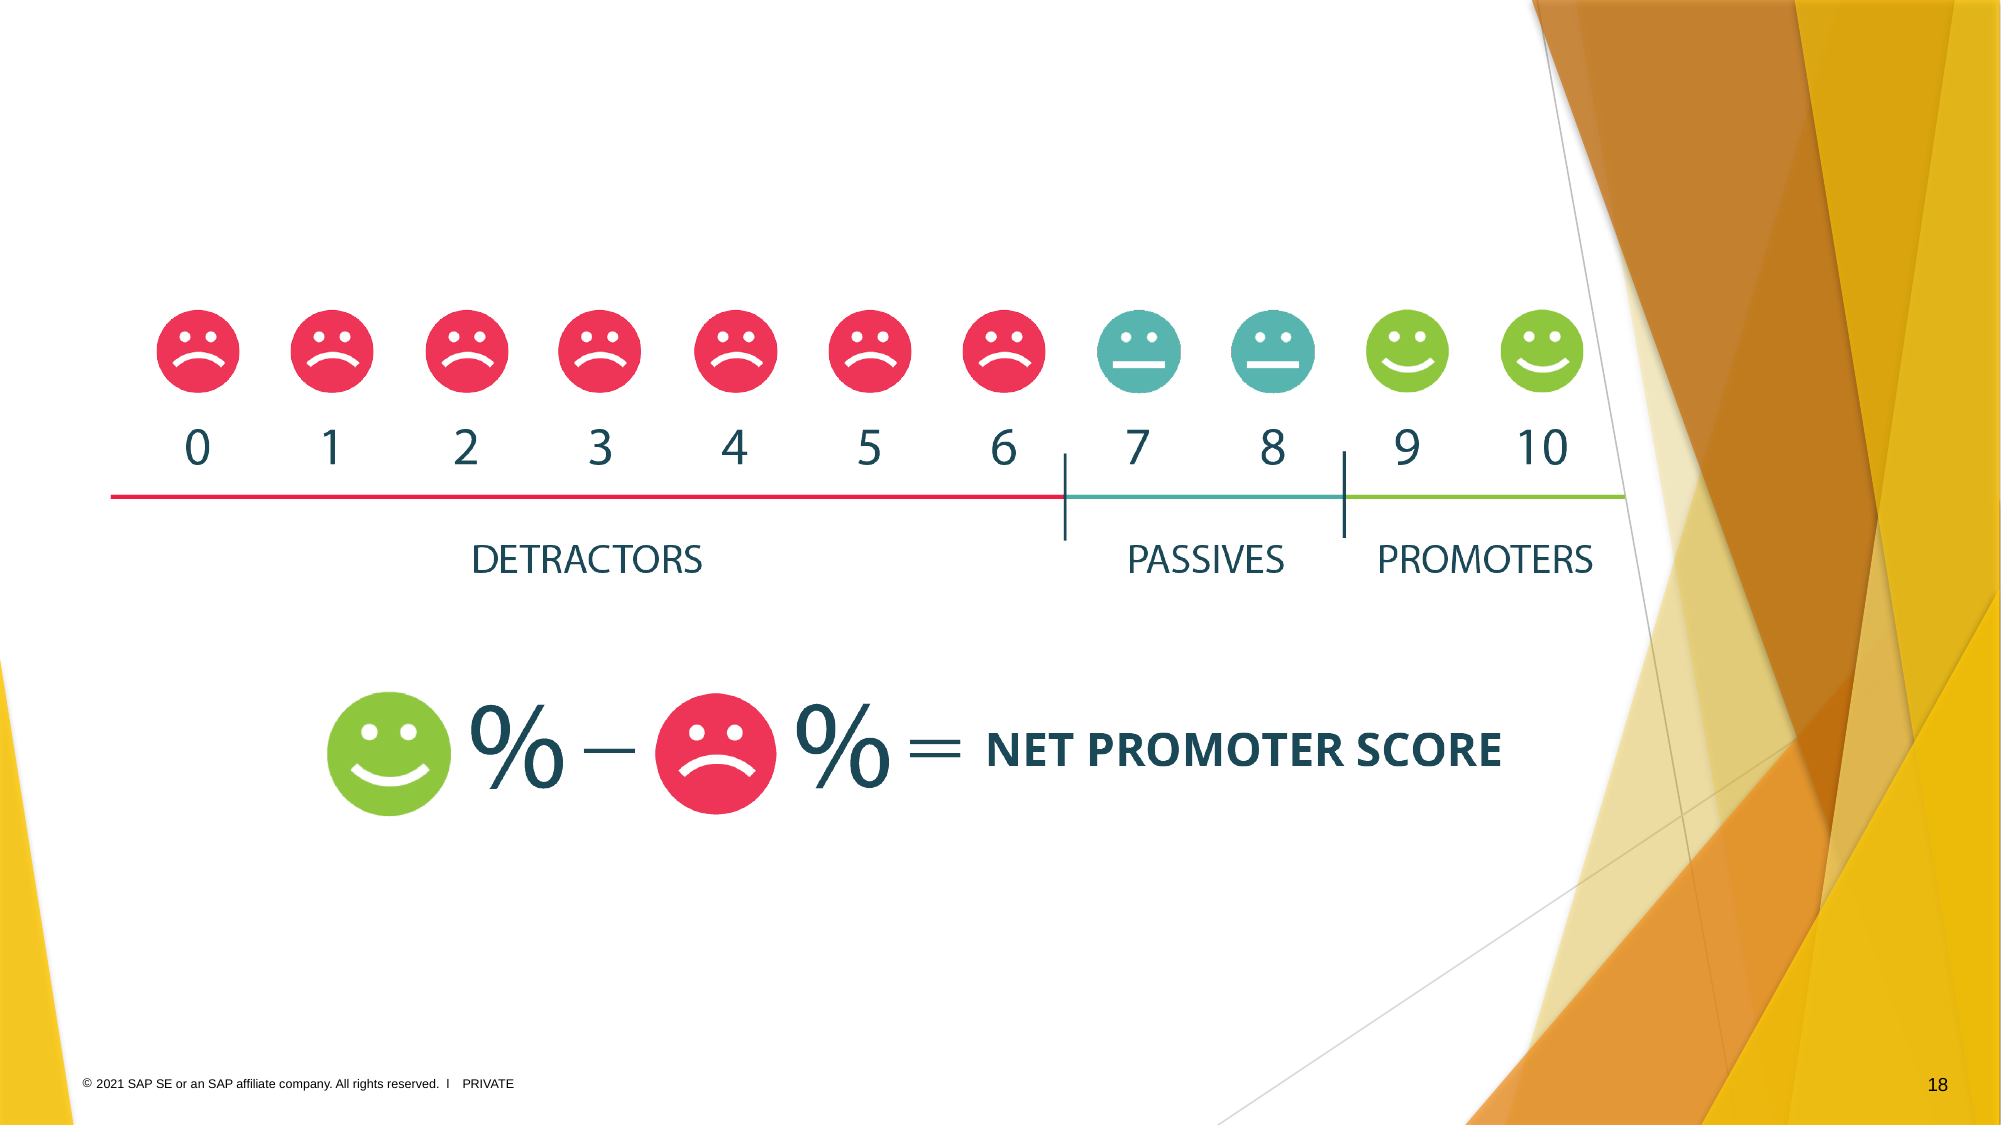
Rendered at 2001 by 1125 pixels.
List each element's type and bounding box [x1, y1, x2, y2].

picture [95, 272, 1641, 853]
